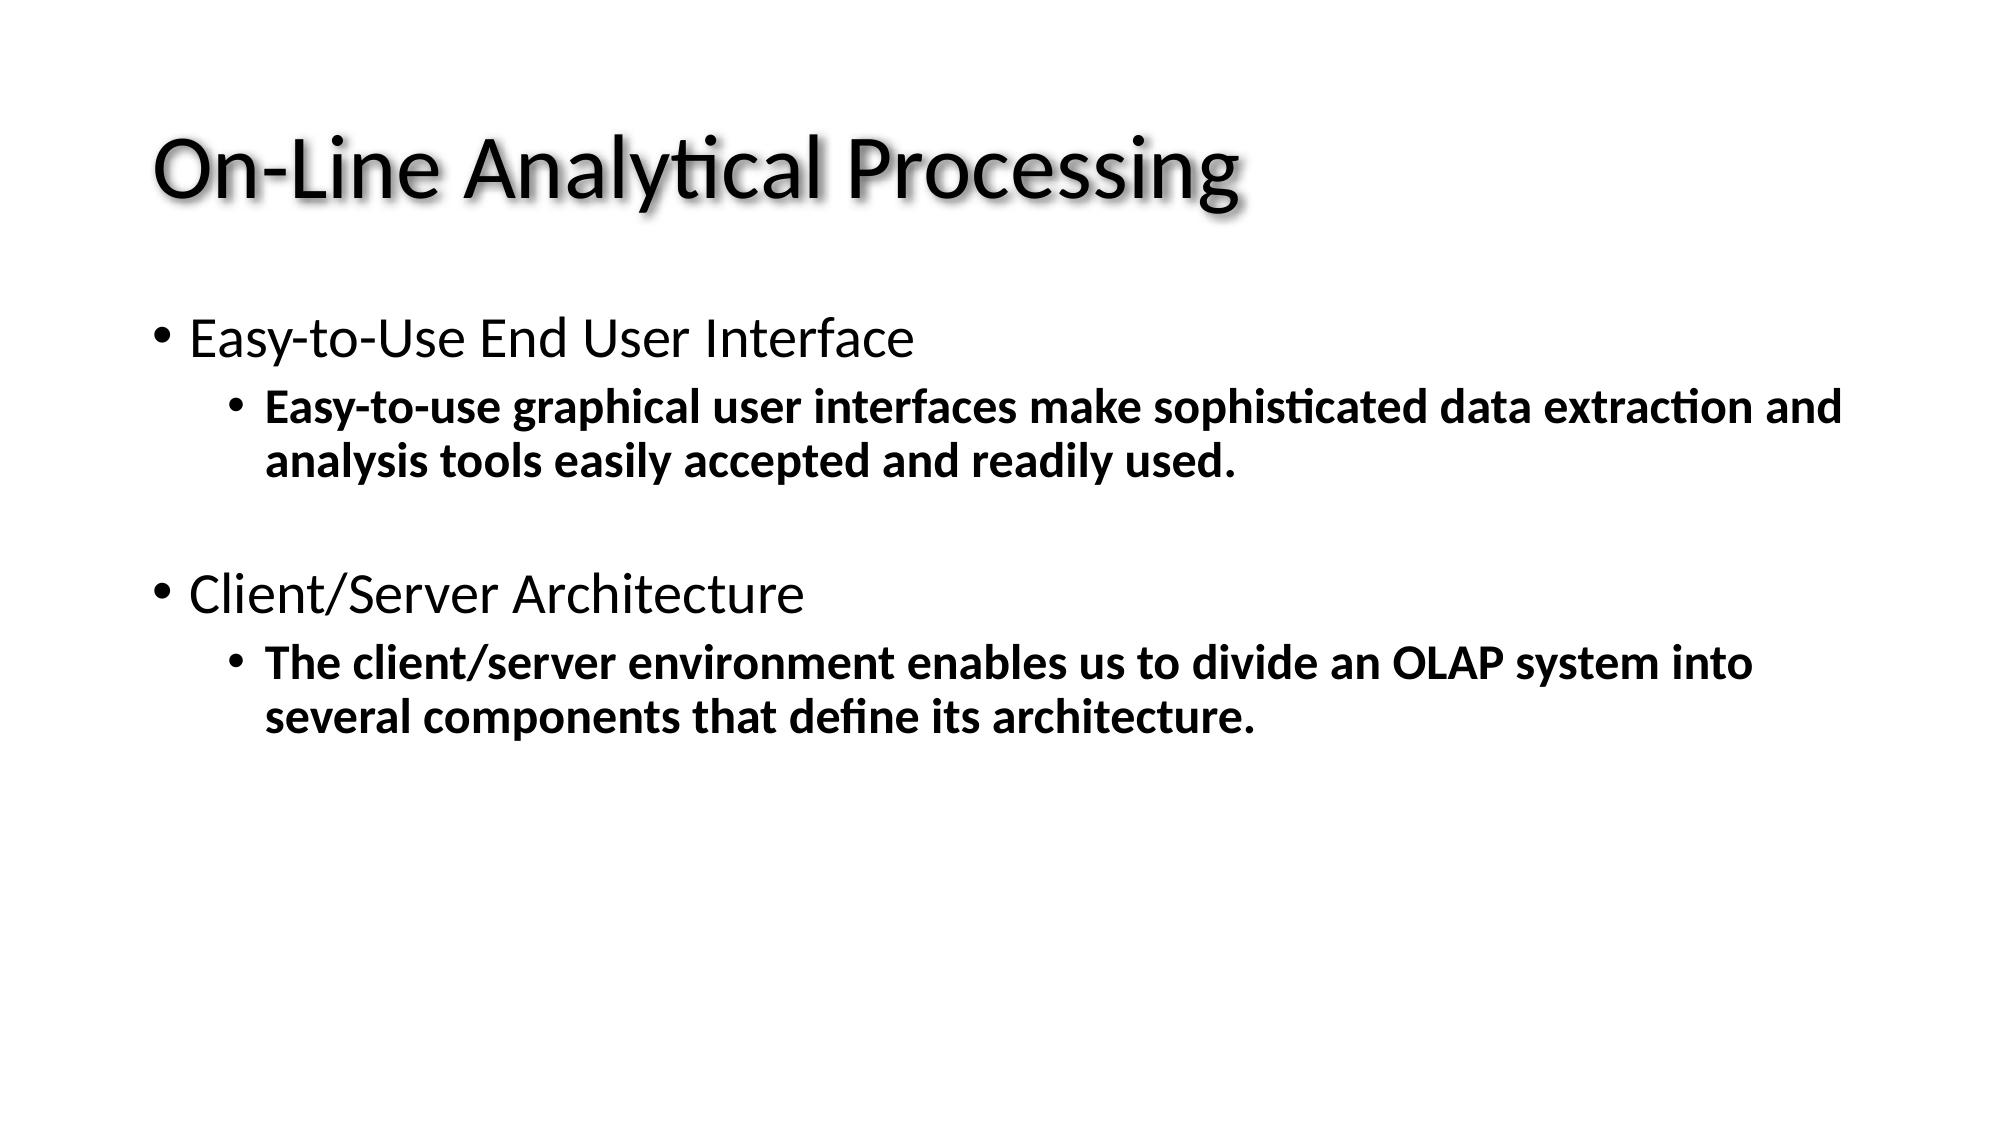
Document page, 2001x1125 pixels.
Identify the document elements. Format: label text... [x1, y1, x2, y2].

list Easy-to-Use End User Interface Easy-to-use graphical user interfaces make sophisticated data extraction and analysis tools easily accepted and readily used. Client/Server Architecture The client/server environment enables us to divide an OLAP system into several components that define its architecture. [137, 299, 1863, 1014]
title On-Line Analytical Processing [137, 59, 1863, 278]
